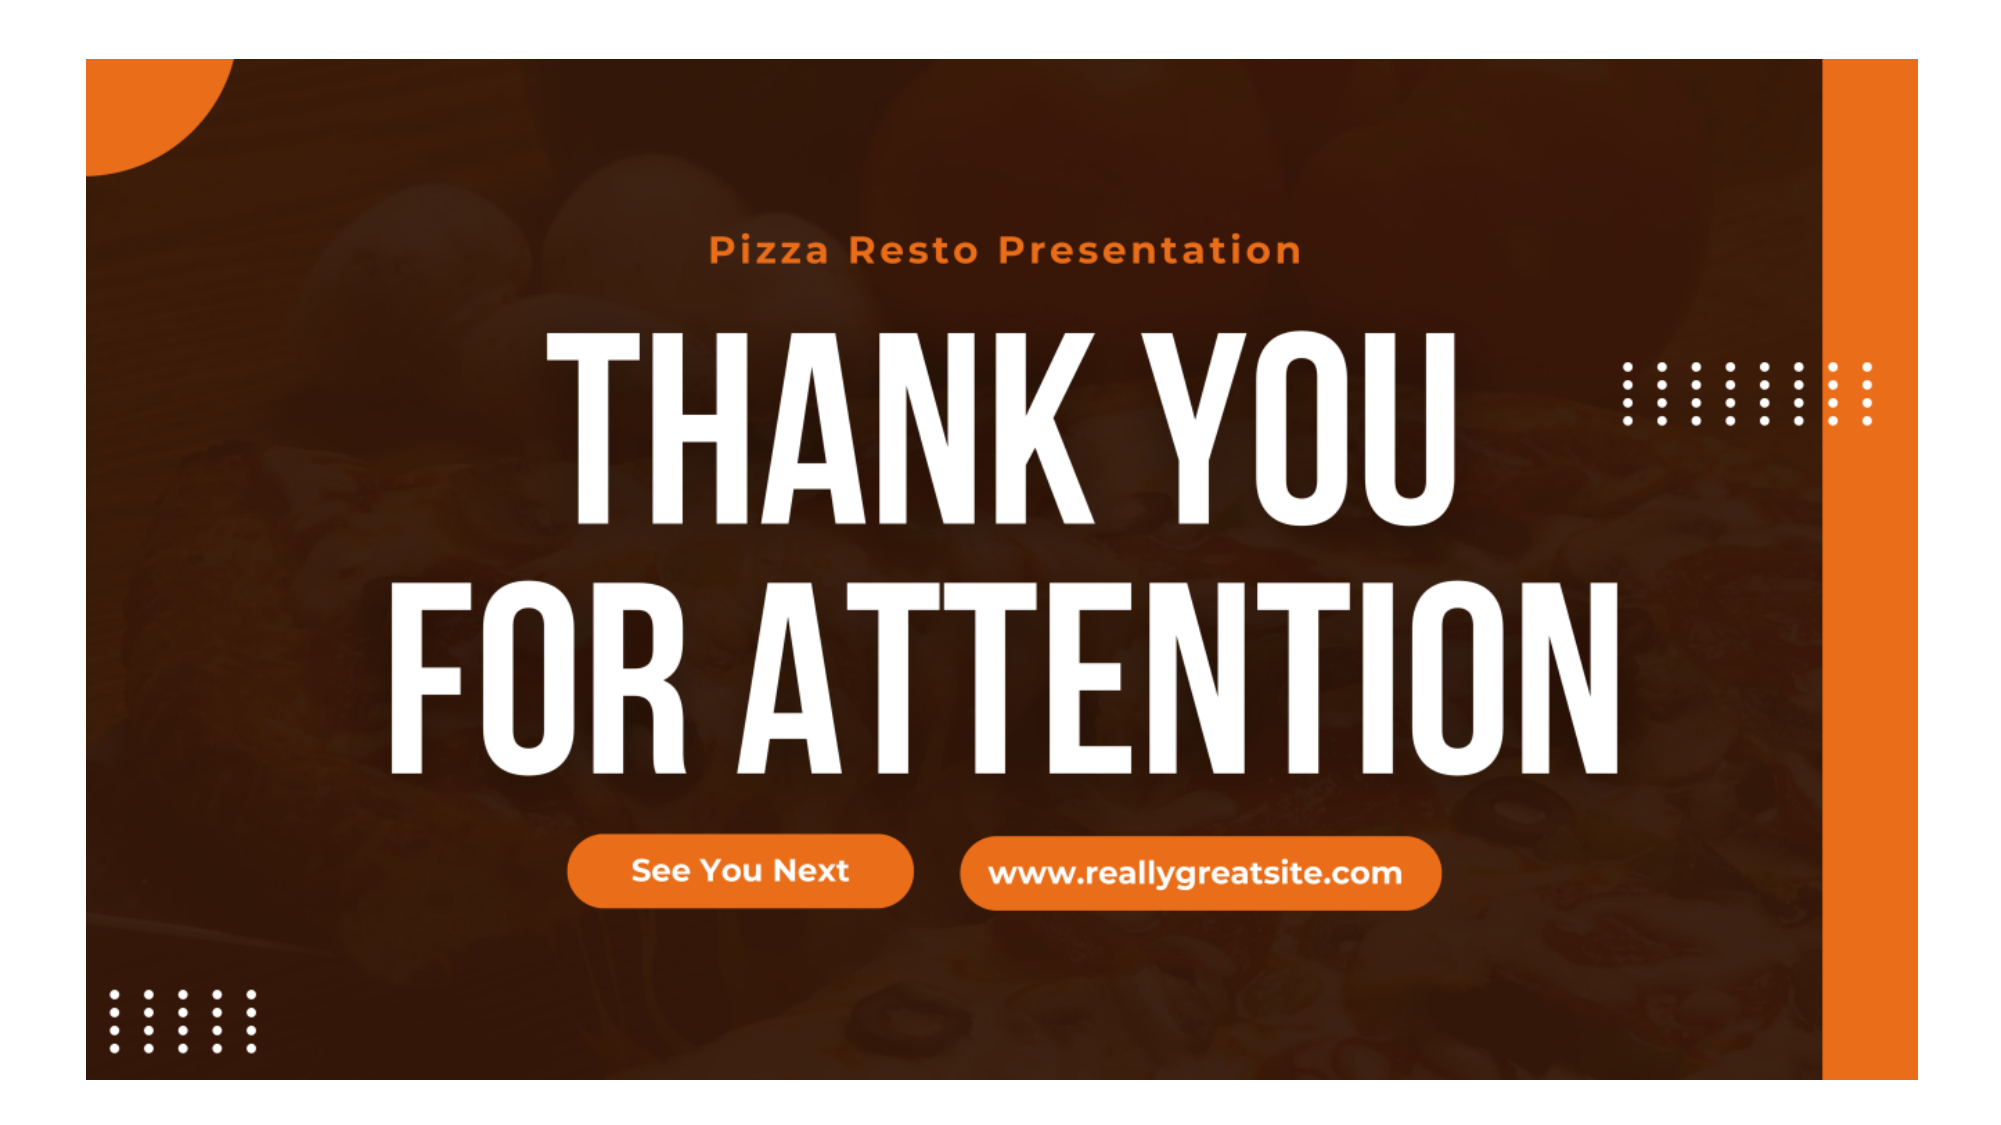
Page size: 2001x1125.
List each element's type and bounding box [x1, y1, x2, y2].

list [86, 59, 1919, 1081]
